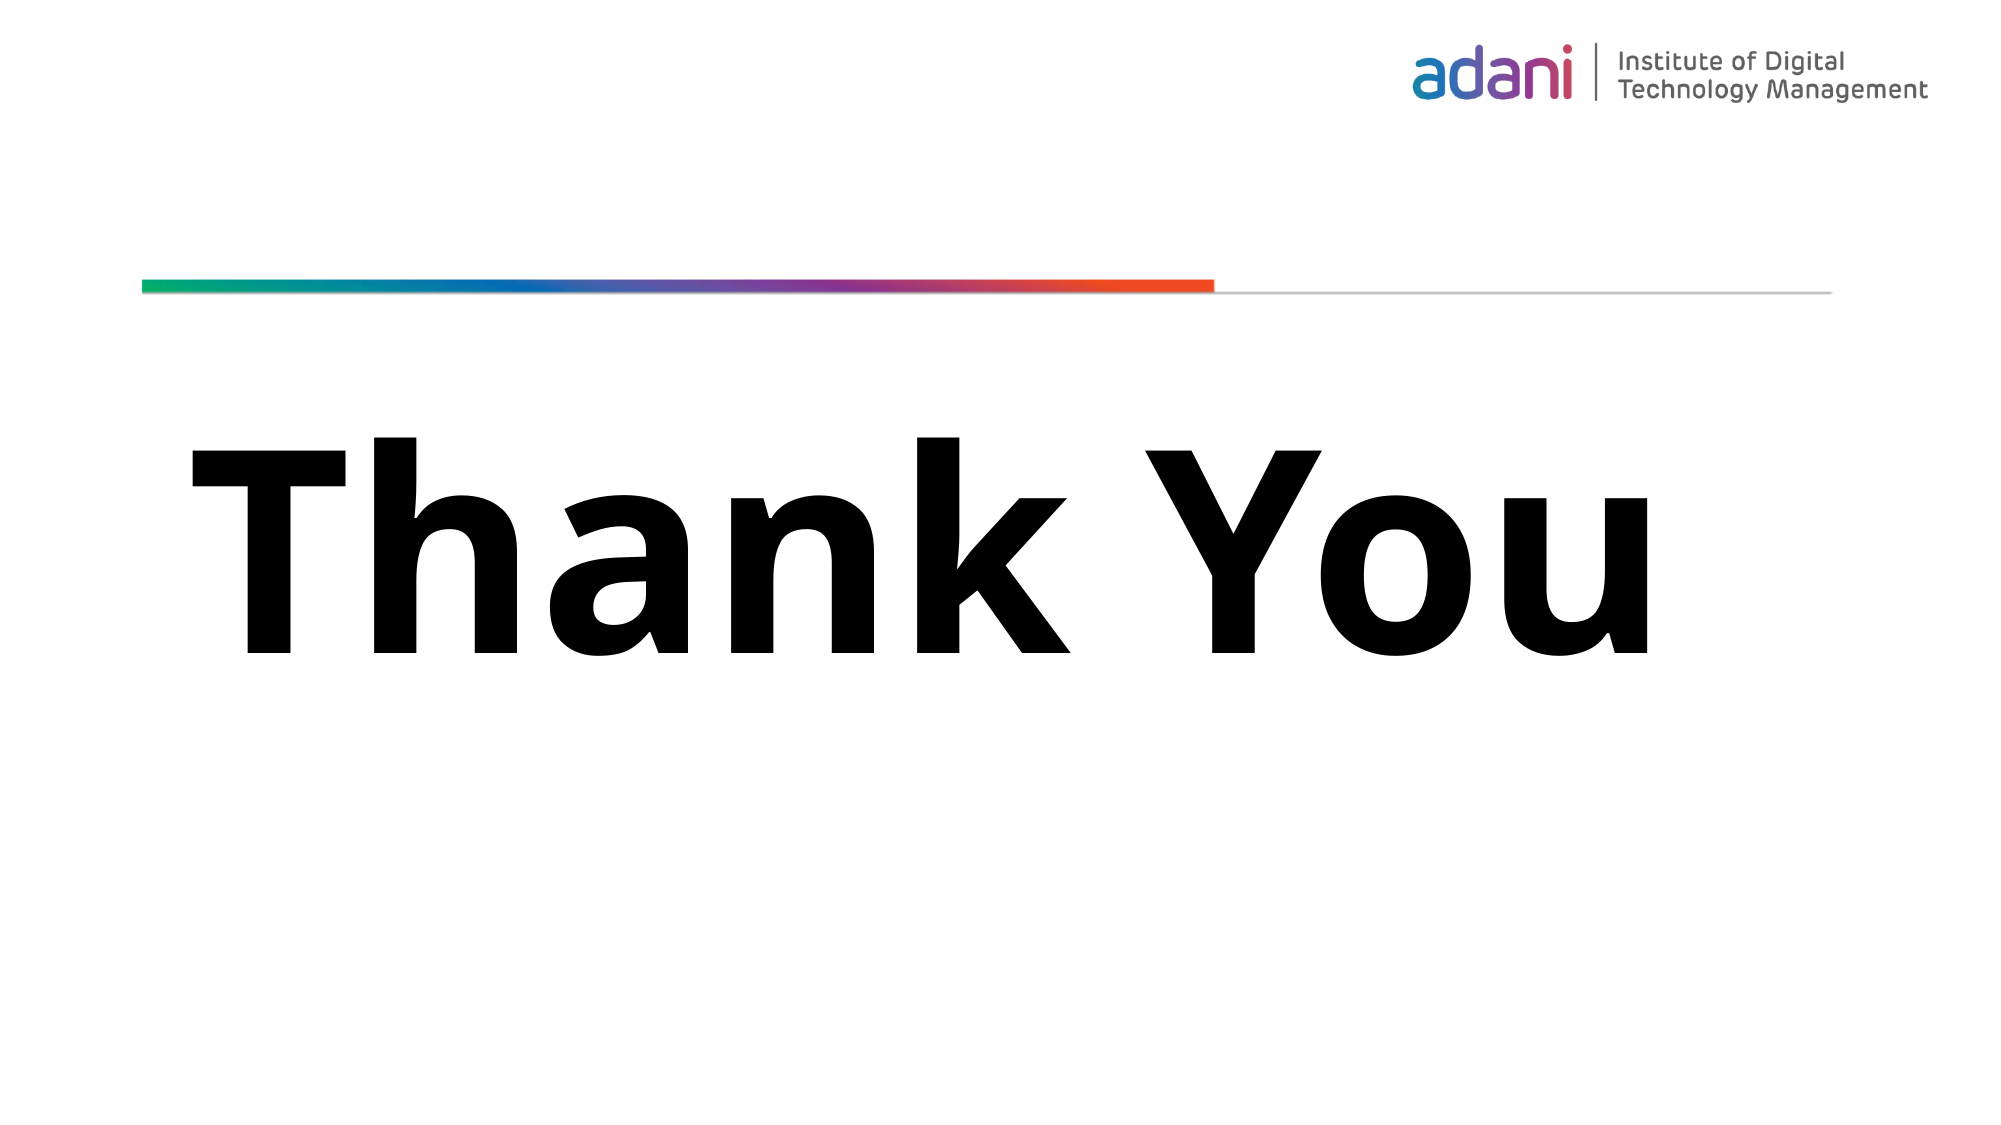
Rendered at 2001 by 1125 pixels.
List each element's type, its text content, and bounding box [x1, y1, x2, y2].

list Thank You [172, 400, 1898, 927]
picture [1412, 42, 1928, 103]
picture [137, 273, 1849, 300]
